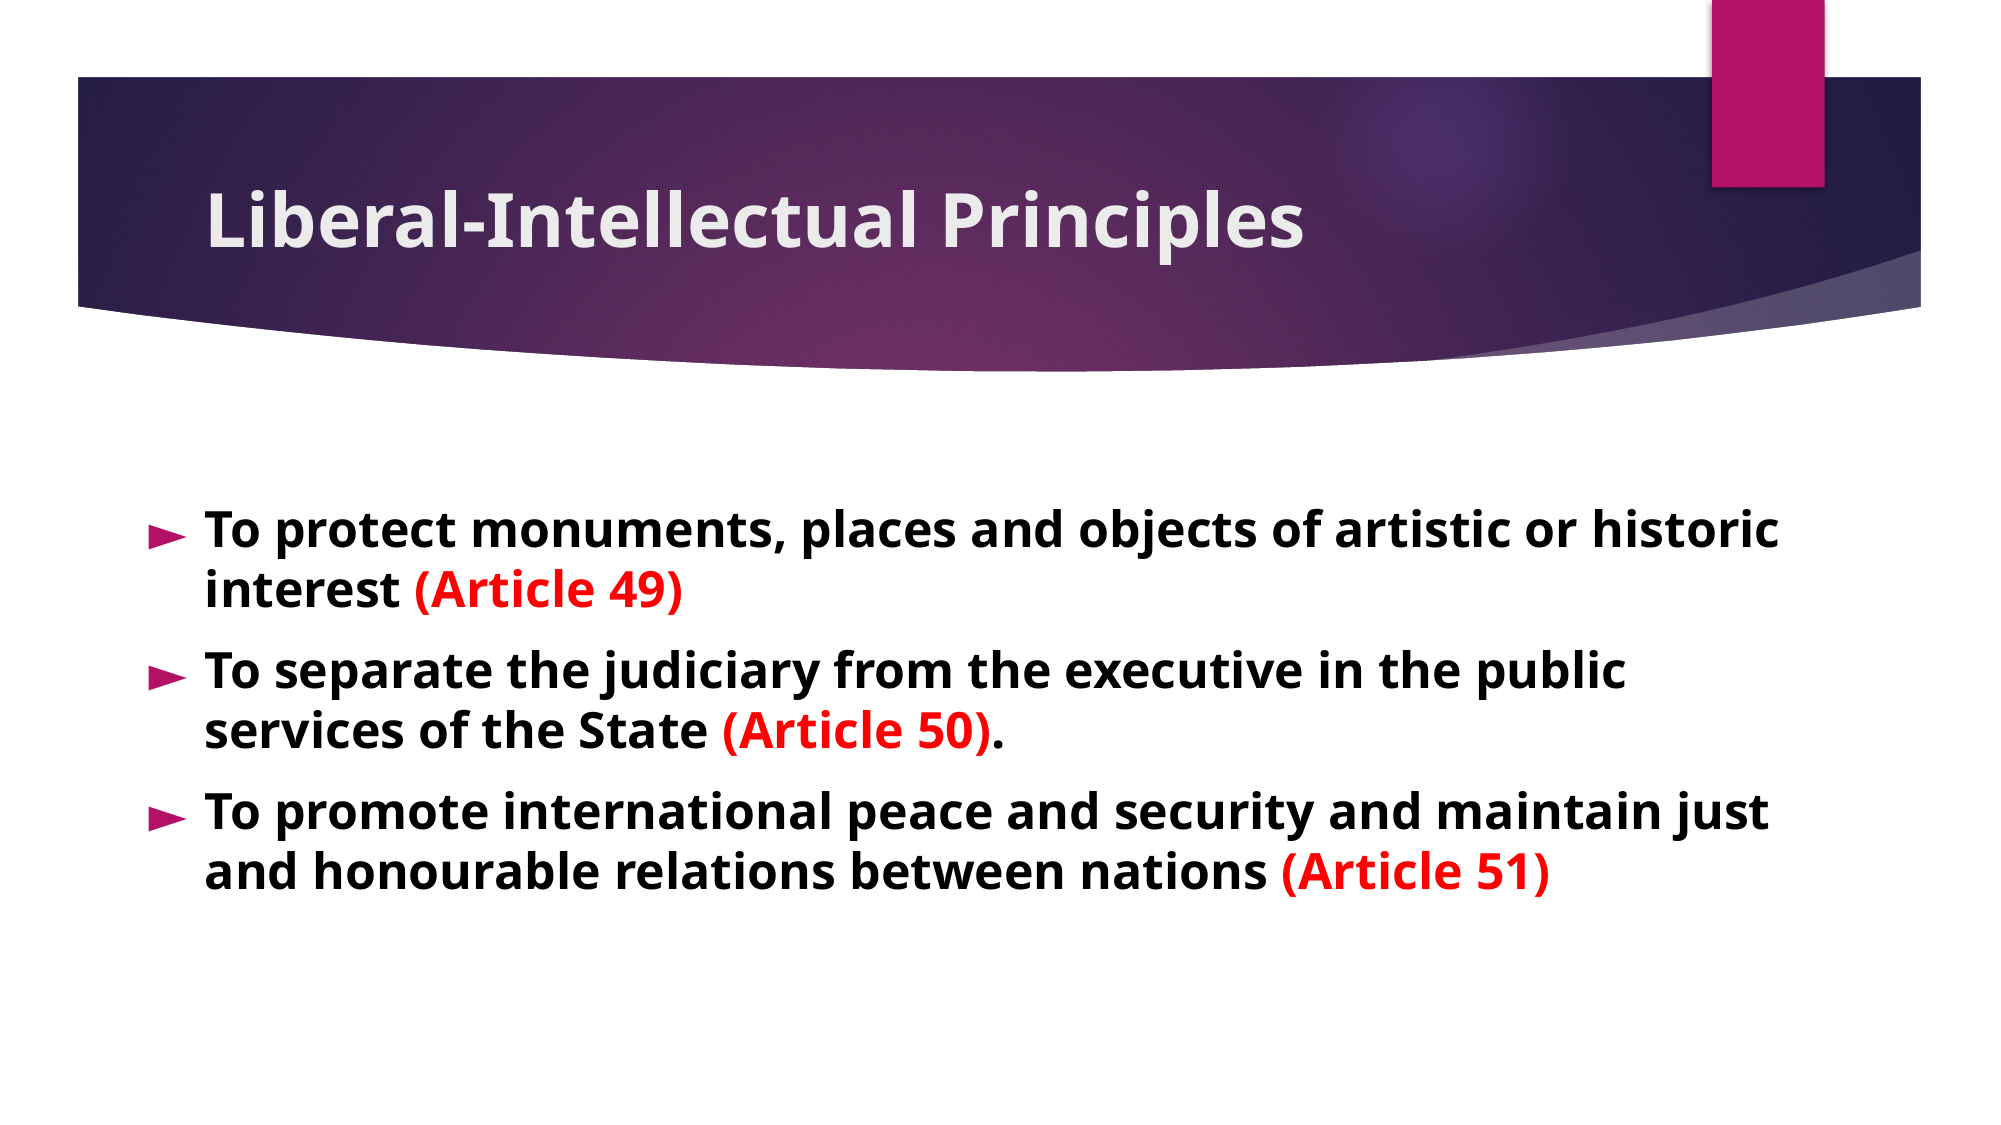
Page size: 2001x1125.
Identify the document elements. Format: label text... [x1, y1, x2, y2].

list To protect monuments, places and objects of artistic or historic interest (Article 49) To separate the judiciary from the executive in the public services of the State (Article 50). To promote international peace and security and maintain just and honourable relations between nations (Article 51) [133, 409, 1836, 988]
picture [79, 78, 1920, 371]
title Liberal-Intellectual Principles [189, 159, 1627, 276]
